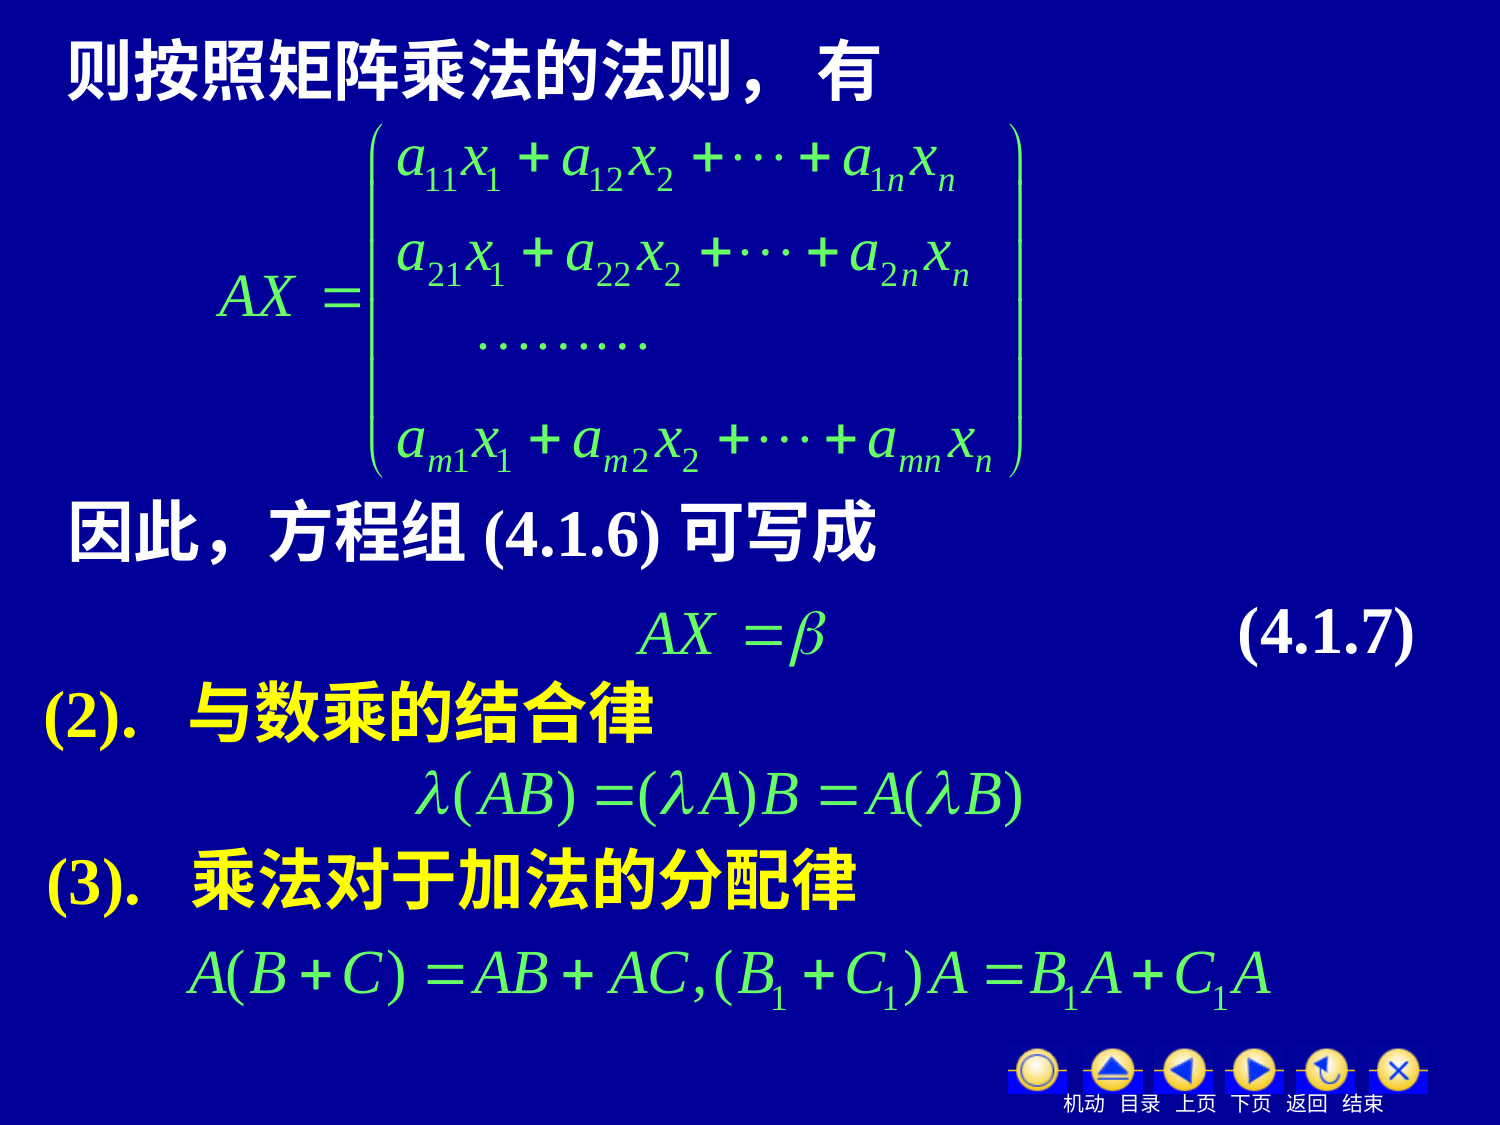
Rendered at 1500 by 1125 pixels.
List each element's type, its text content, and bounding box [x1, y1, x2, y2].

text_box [174, 930, 1279, 1024]
picture [1296, 1045, 1355, 1094]
text_box 因此，方程组(4.1.6)可写成 [52, 482, 1051, 578]
text_box (4.1.7) [1223, 579, 1451, 675]
text_box 则按照矩阵乘法的法则， 有 [52, 21, 997, 116]
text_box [405, 756, 1035, 839]
text_box (3). 乘法对于加法的分配律 [31, 830, 920, 925]
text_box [205, 110, 1039, 490]
text_box (2). 与数乘的结合律 [28, 663, 902, 759]
picture [1008, 1046, 1067, 1094]
picture [1225, 1045, 1285, 1094]
picture [1369, 1045, 1429, 1094]
picture [1154, 1045, 1214, 1094]
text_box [624, 597, 841, 680]
picture [1083, 1045, 1143, 1094]
